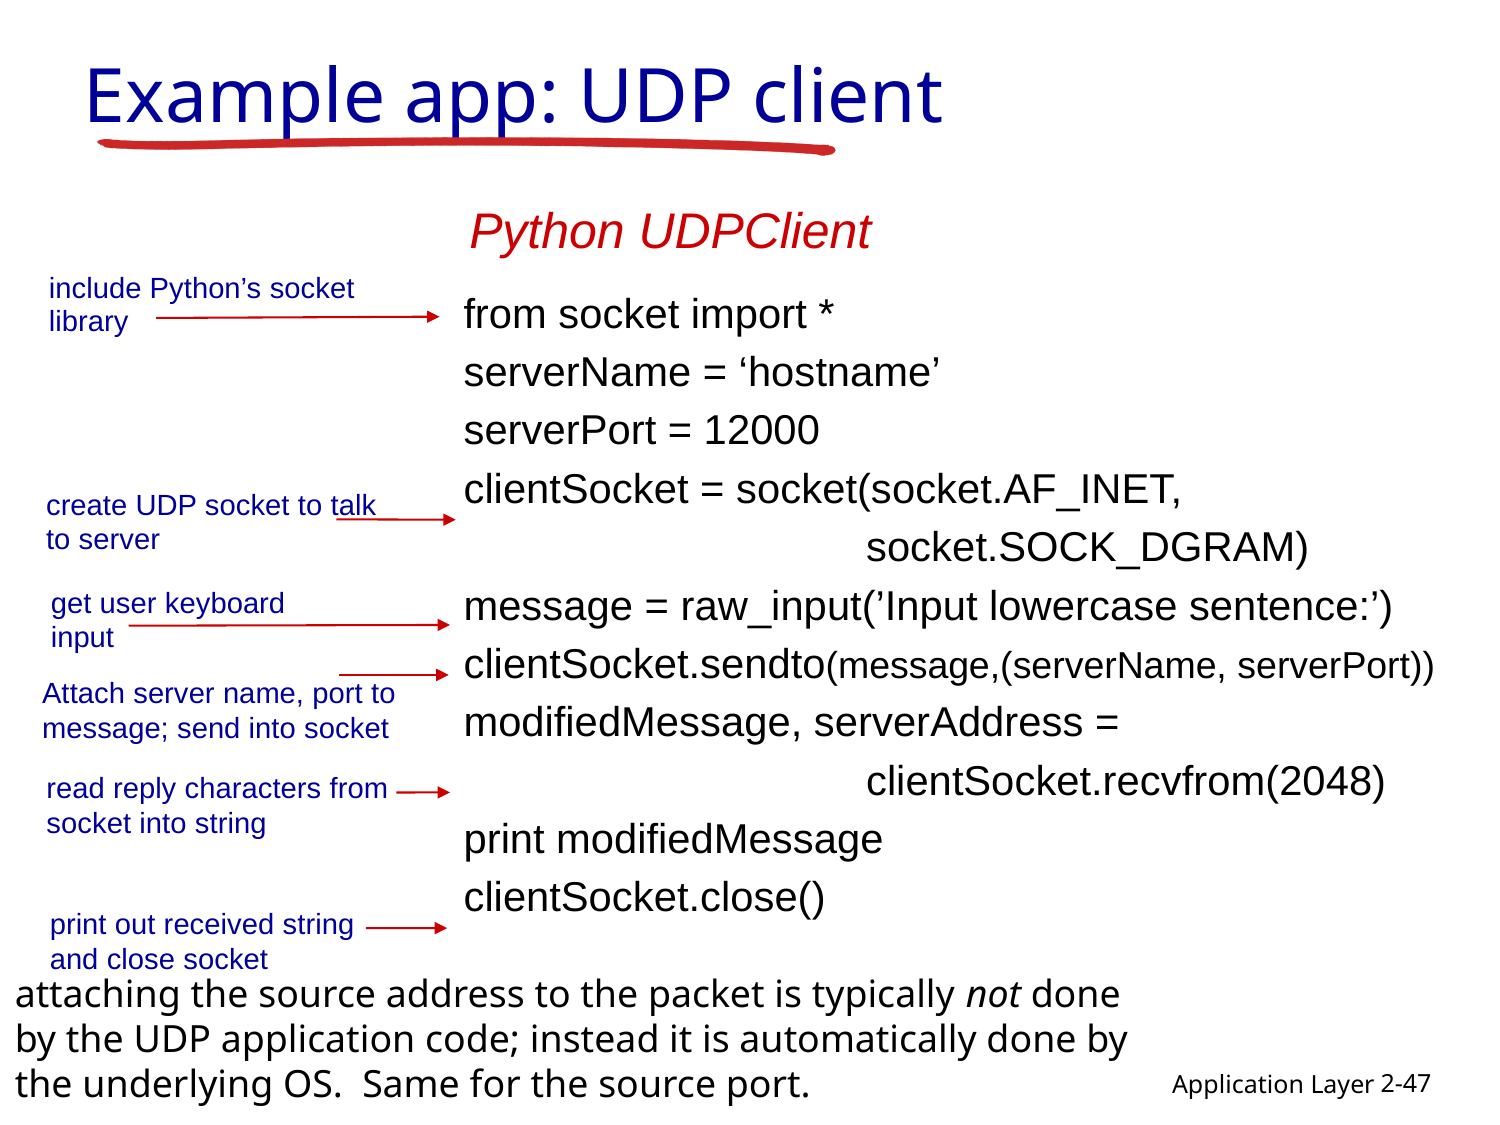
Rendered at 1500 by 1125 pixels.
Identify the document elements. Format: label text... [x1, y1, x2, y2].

text_box attaching the source address to the packet is typically not done by the UDP application code; instead it is automatically done by the underlying OS. Same for the source port. [0, 962, 1175, 1125]
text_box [0, 742, 451, 855]
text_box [30, 478, 456, 565]
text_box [34, 897, 448, 984]
text_box from socket import * serverName = ‘hostname’ serverPort = 12000 clientSocket = socket(socket.AF_INET, socket.SOCK_DGRAM) message = raw_input(’Input lowercase sentence:’) clientSocket.sendto(message,(serverName, serverPort)) modifiedMessage, serverAddress = clientSocket.recvfrom(2048) print modifiedMessage clientSocket.close() [448, 270, 1451, 928]
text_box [37, 263, 440, 354]
text_box Example app: UDP client [69, 14, 1345, 171]
slide_number 2-47 [1365, 1059, 1477, 1106]
footer Application Layer [1175, 1060, 1391, 1109]
picture [94, 132, 845, 162]
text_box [35, 578, 451, 667]
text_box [27, 666, 449, 742]
text_box Python UDPClient [454, 191, 887, 267]
